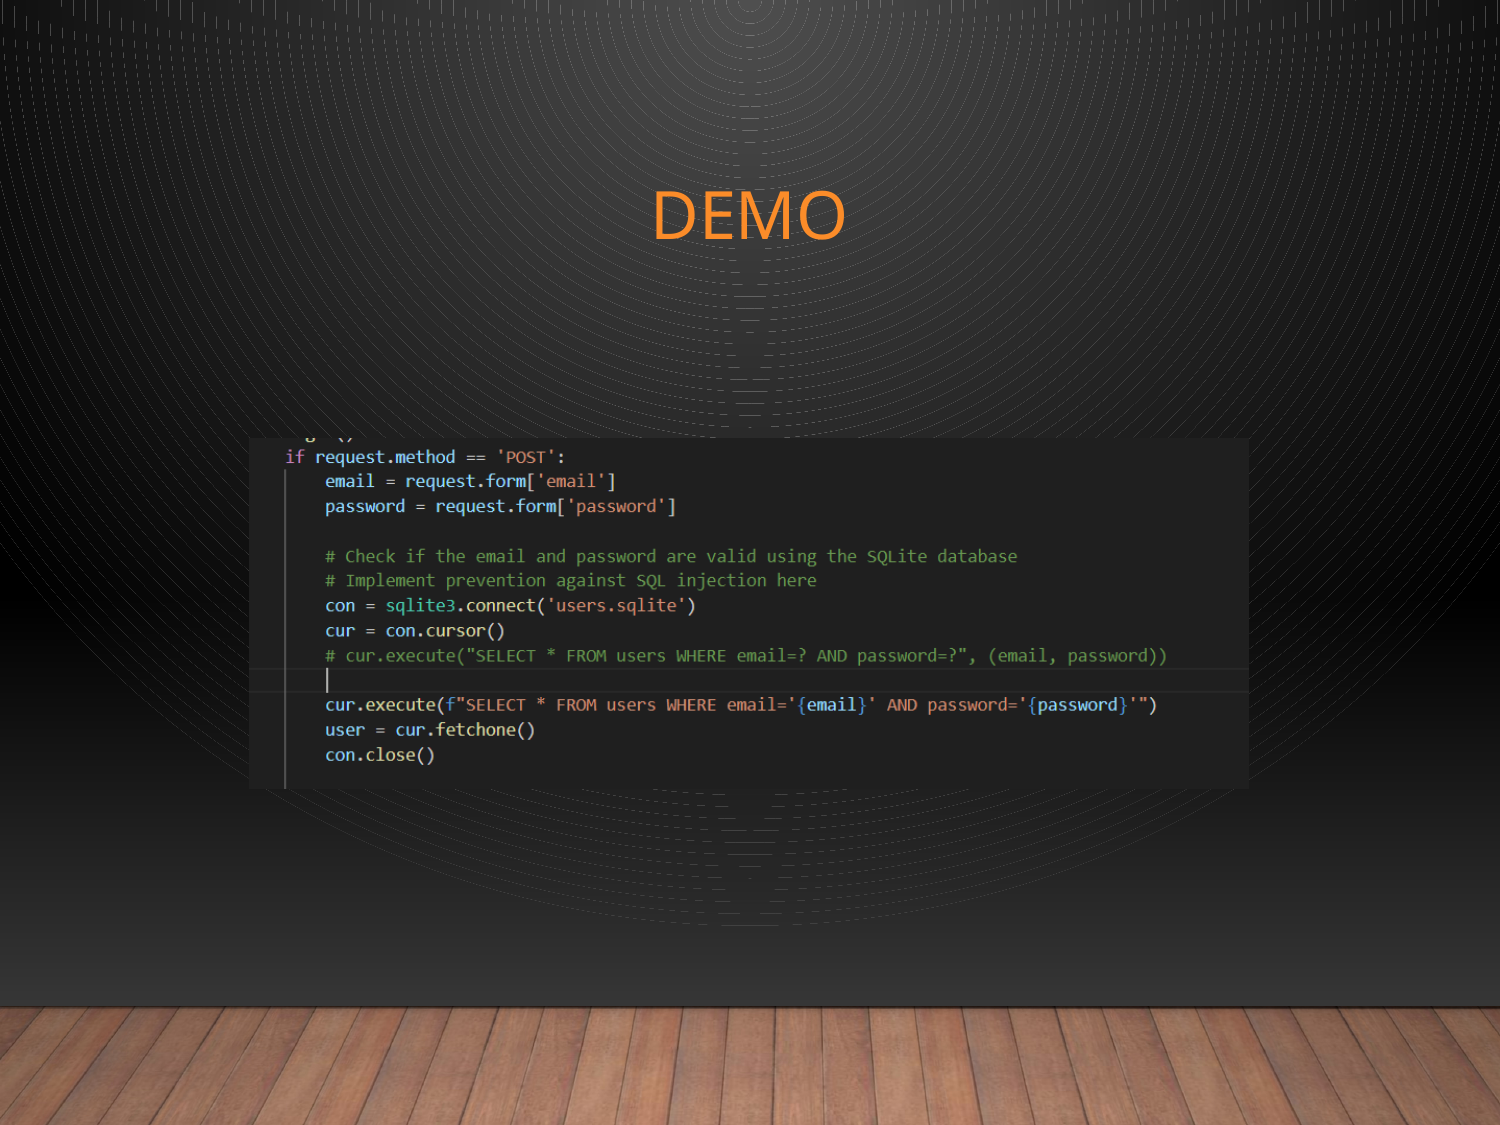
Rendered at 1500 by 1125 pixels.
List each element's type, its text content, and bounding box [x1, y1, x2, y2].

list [249, 438, 1250, 789]
picture [0, 1006, 1500, 1125]
title Demo [236, 131, 1263, 305]
